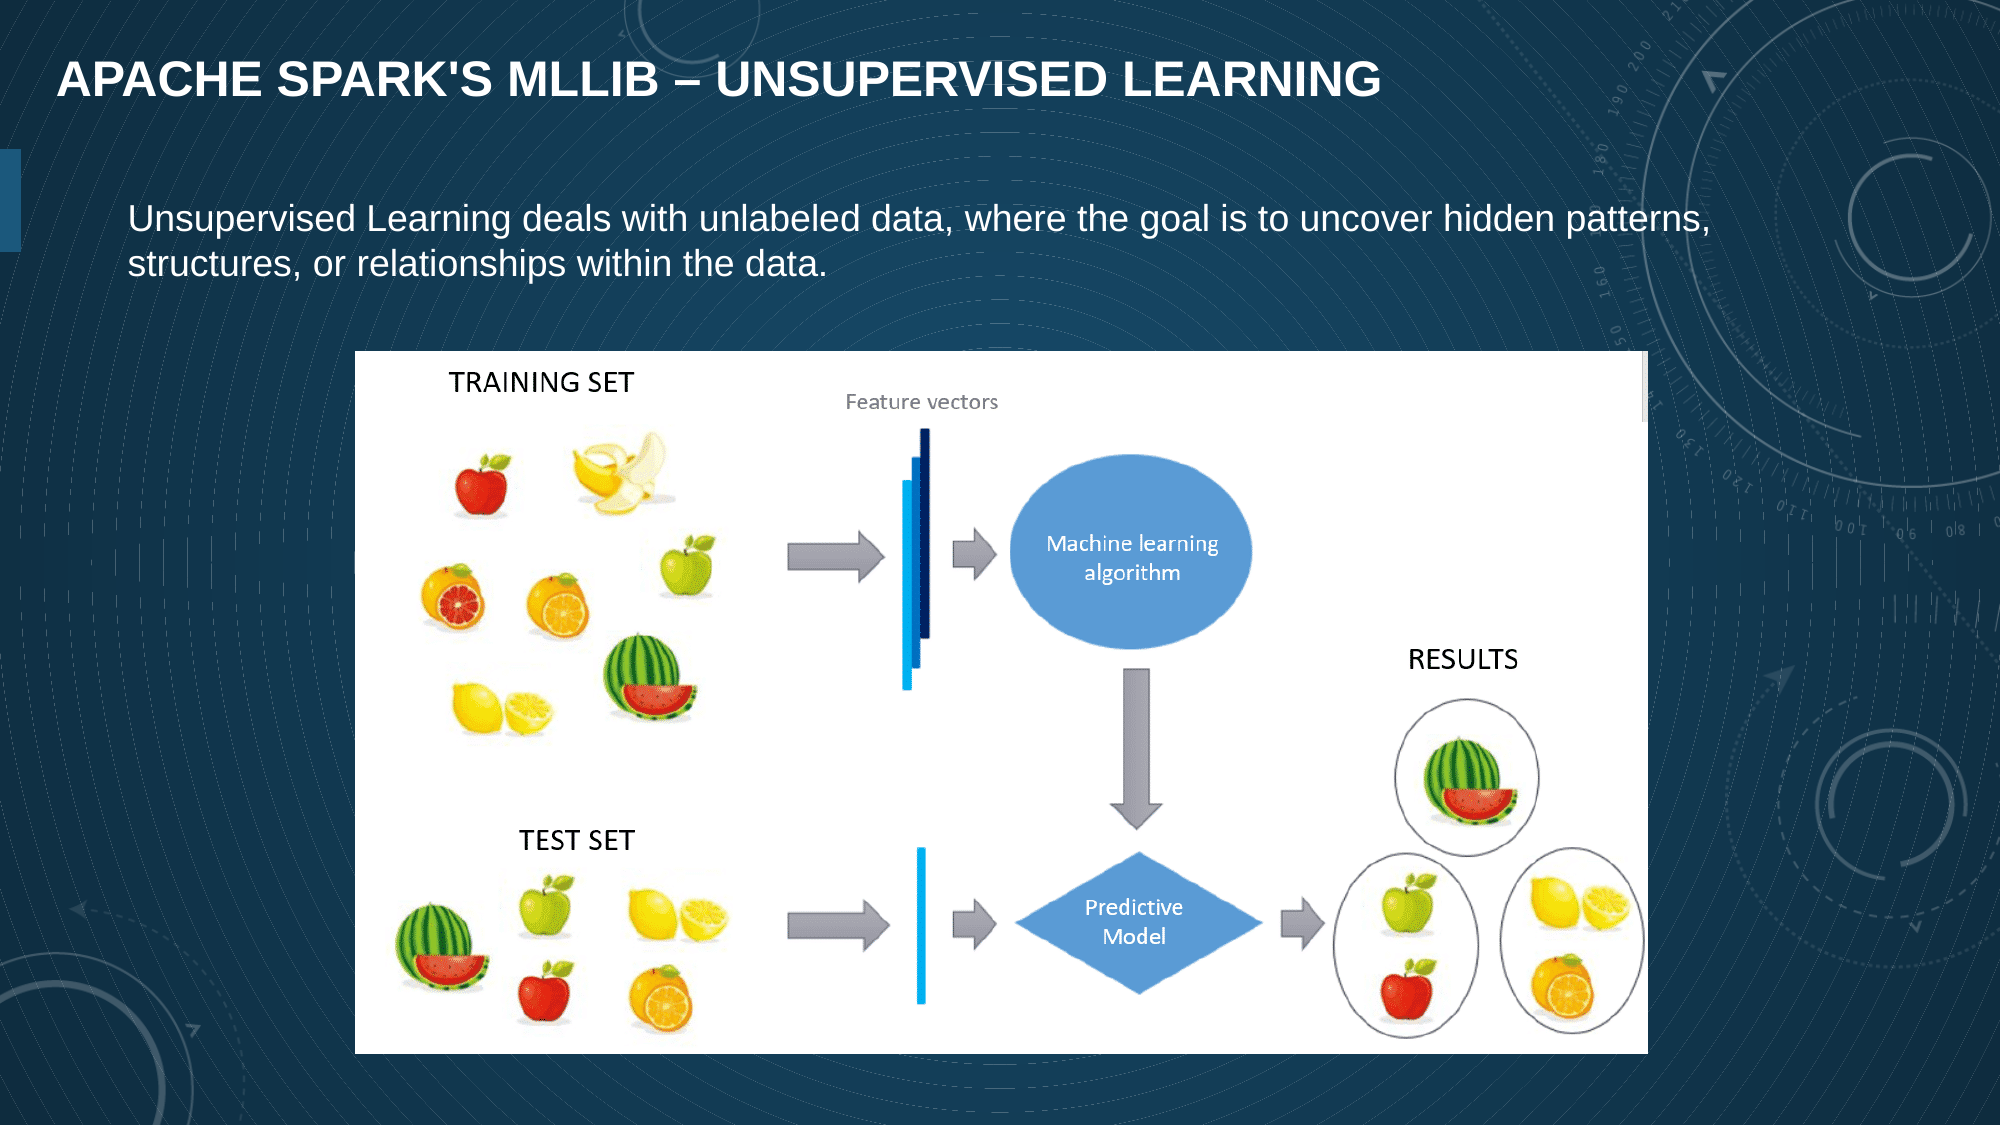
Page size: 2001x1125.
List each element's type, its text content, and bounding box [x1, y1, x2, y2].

title Apache Spark's Mllib – unsupervised learning [40, 39, 1965, 115]
picture [0, 0, 2000, 1125]
list Unsupervised Learning deals with unlabeled data, where the goal is to uncover hidden patterns, structures, or relationships within the data. [112, 186, 1891, 1112]
